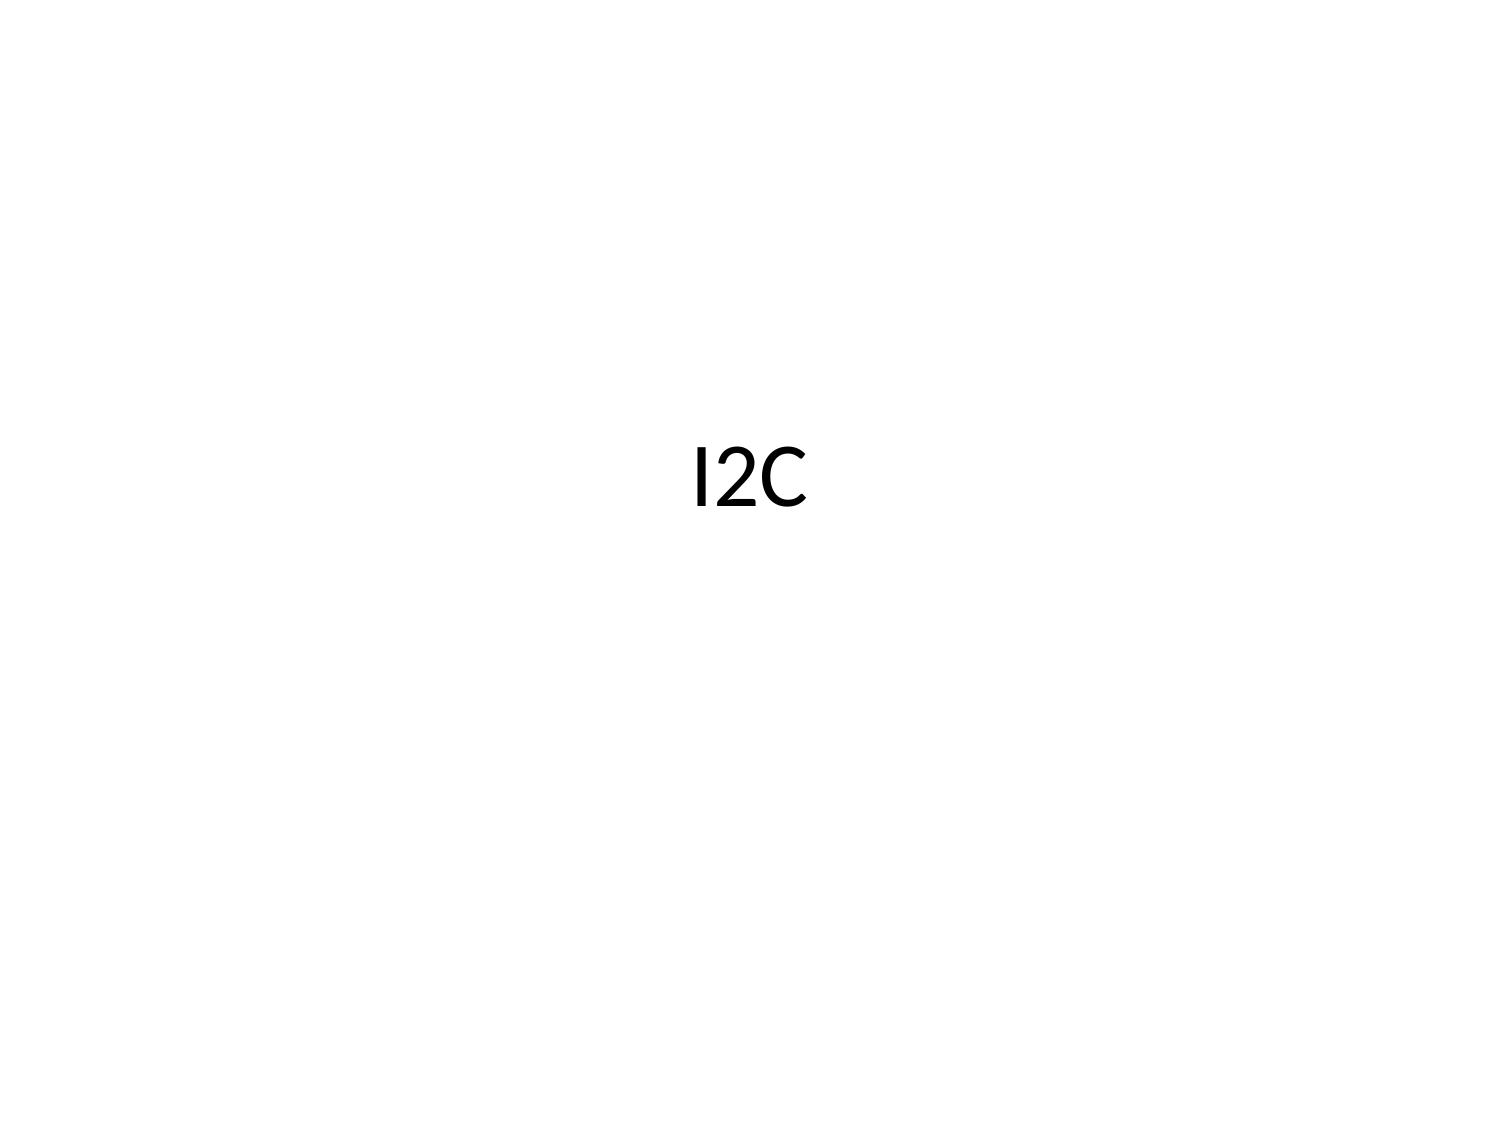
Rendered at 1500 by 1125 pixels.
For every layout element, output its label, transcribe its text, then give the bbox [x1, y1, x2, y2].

title I2C [112, 349, 1388, 591]
